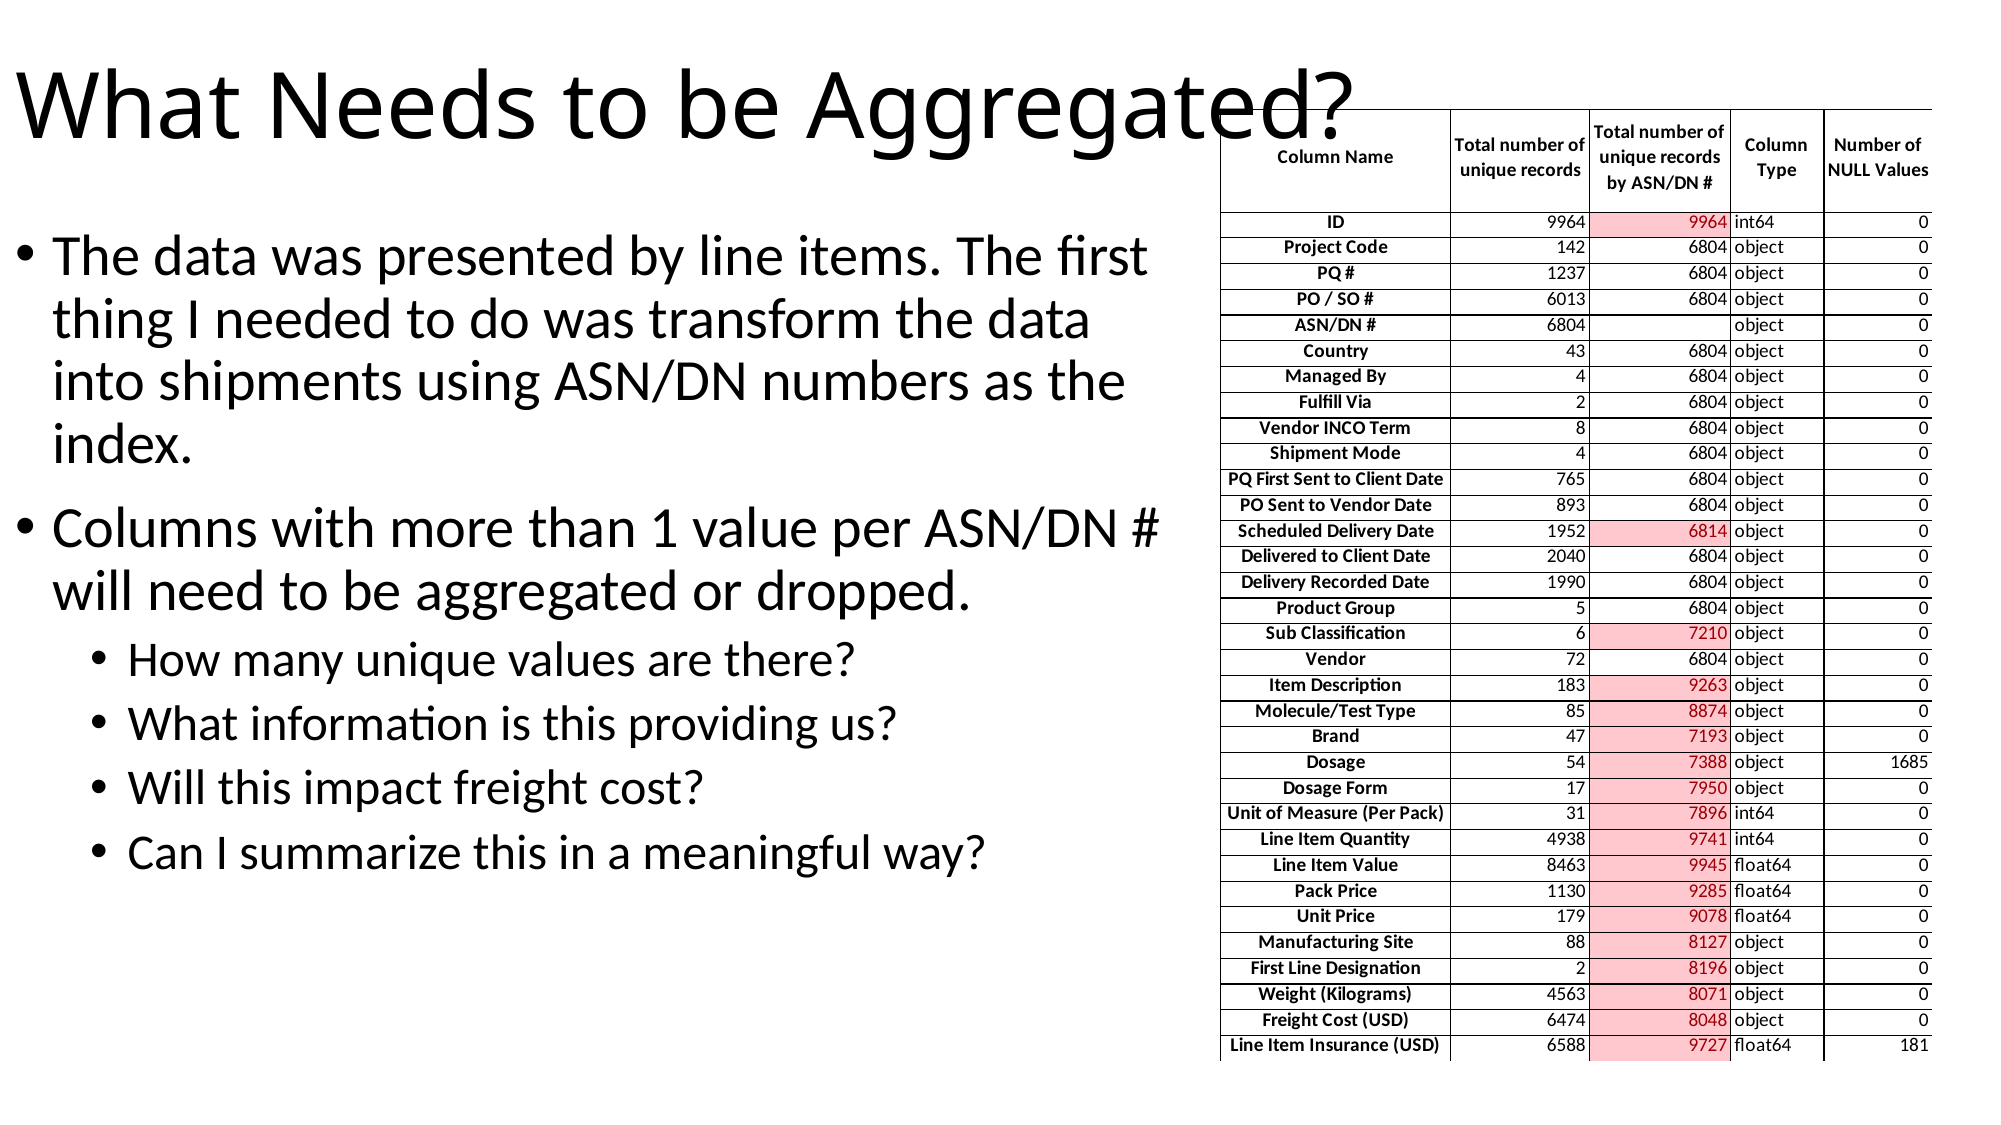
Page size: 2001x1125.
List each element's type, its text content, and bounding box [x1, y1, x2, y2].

picture [1219, 108, 1933, 1062]
title What Needs to be Aggregated? [0, 0, 1525, 218]
list The data was presented by line items. The first thing I needed to do was transform the data into shipments using ASN/DN numbers as the index. Columns with more than 1 value per ASN/DN # will need to be aggregated or dropped. How many unique values are there? What information is this providing us? Will this impact freight cost? Can I summarize this in a meaningful way? [0, 217, 1184, 1125]
